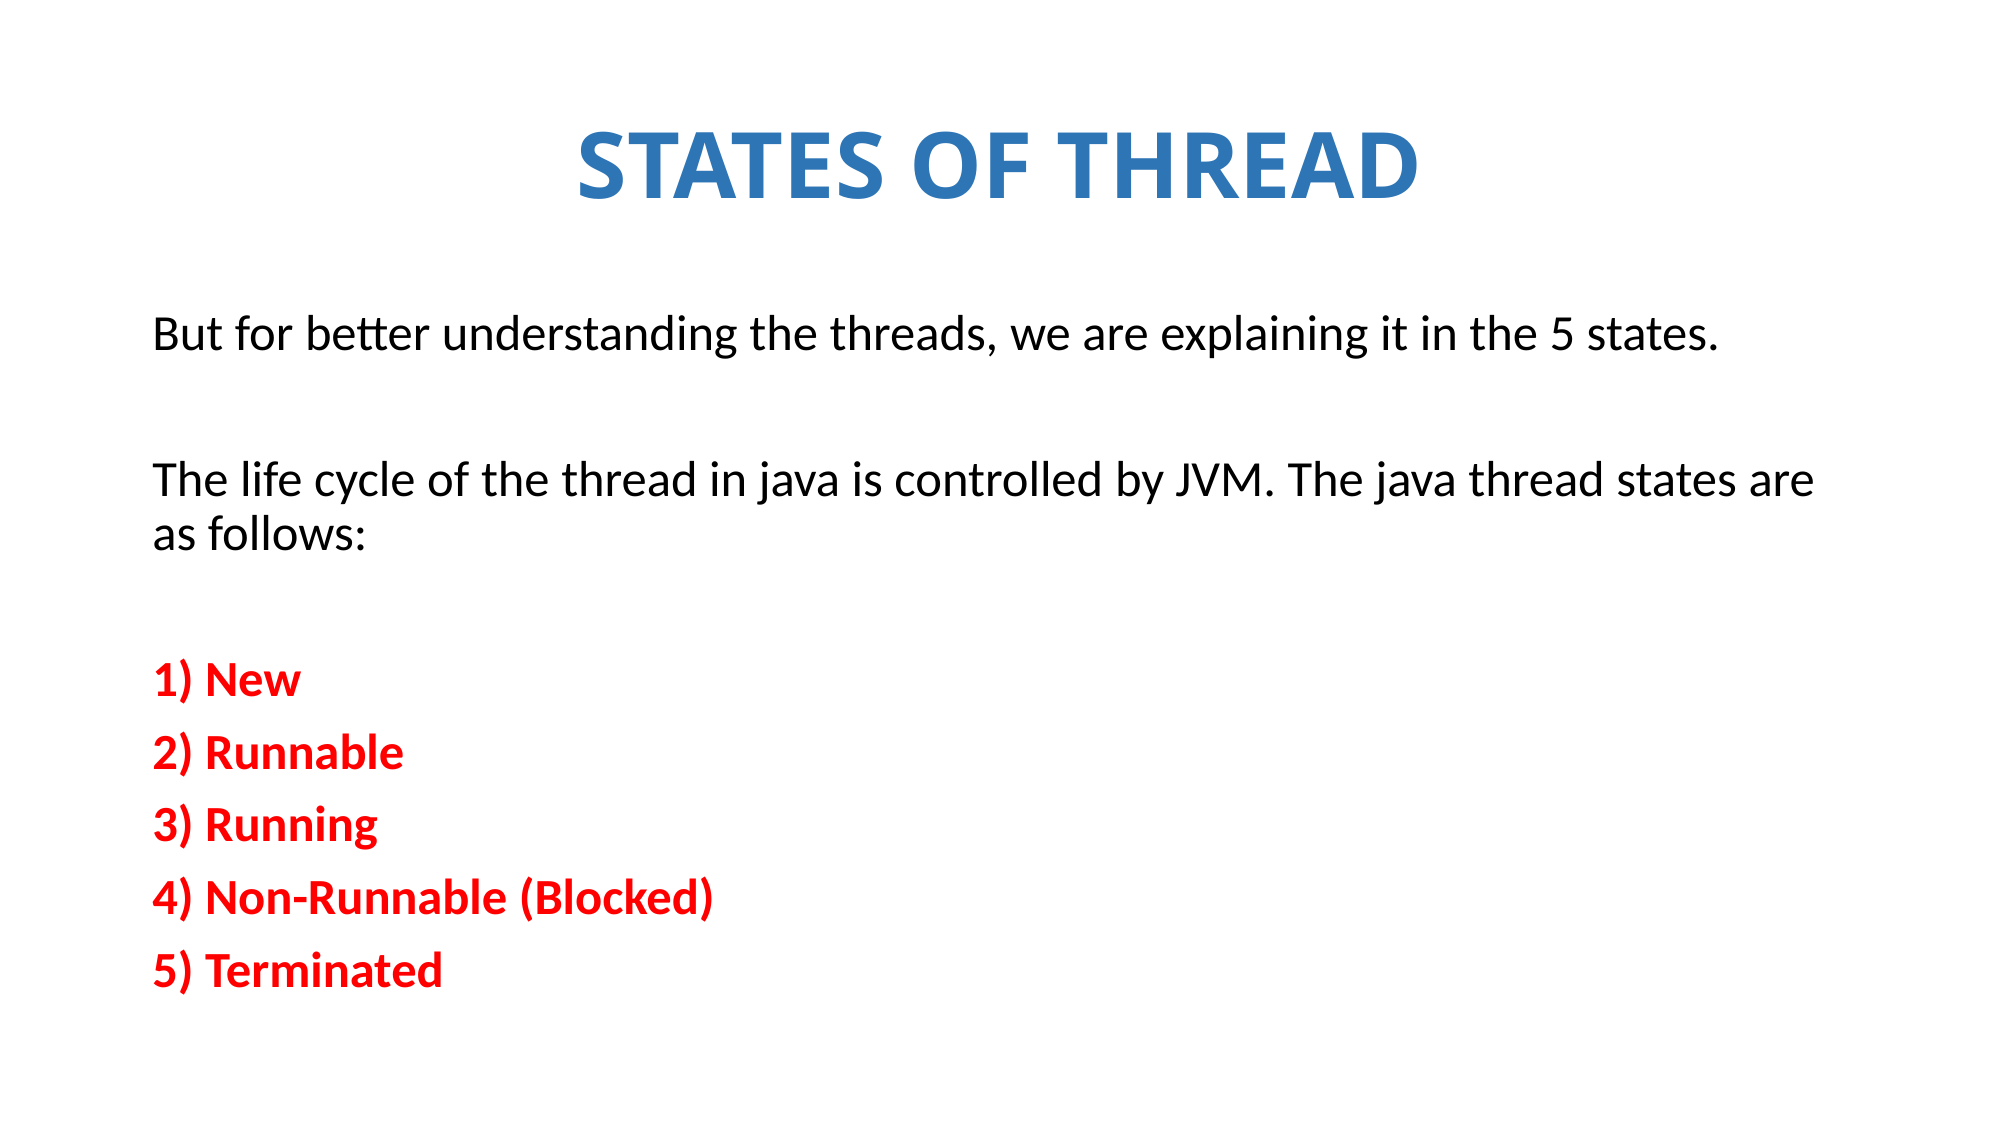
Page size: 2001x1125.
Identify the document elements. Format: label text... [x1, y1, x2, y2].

list But for better understanding the threads, we are explaining it in the 5 states. The life cycle of the thread in java is controlled by JVM. The java thread states are as follows: 1) New 2) Runnable 3) Running 4) Non-Runnable (Blocked) 5) Terminated [137, 299, 1863, 1014]
title STATES OF THREAD [137, 59, 1863, 278]
